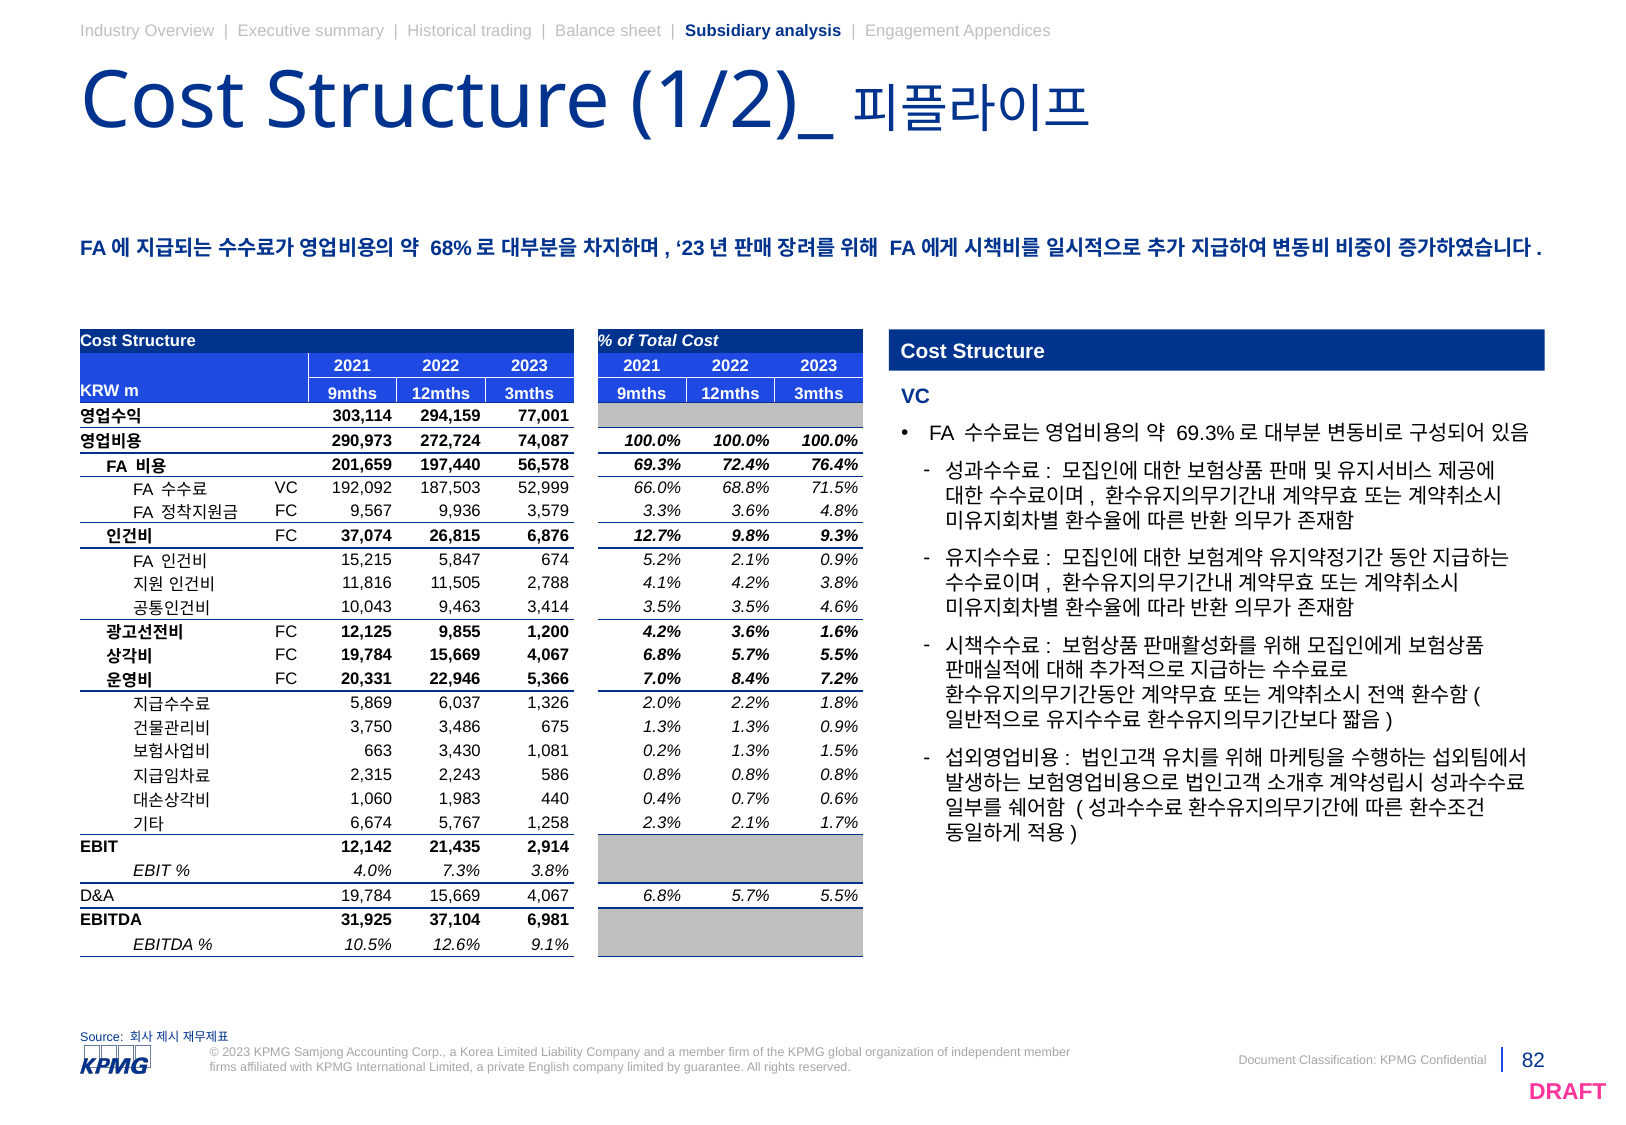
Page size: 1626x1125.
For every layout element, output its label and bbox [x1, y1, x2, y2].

text_box [80, 1029, 1439, 1045]
table_cell [309, 378, 396, 402]
text_box [80, 17, 1396, 40]
table_cell [80, 353, 308, 402]
list [889, 382, 1546, 987]
table_cell [80, 353, 863, 957]
table_header [80, 329, 863, 353]
title [80, 74, 1544, 193]
table_cell [775, 378, 863, 402]
picture [80, 1045, 151, 1074]
table_cell [397, 378, 485, 402]
list [80, 234, 1544, 316]
table_cell [687, 378, 774, 402]
list [888, 329, 1545, 371]
